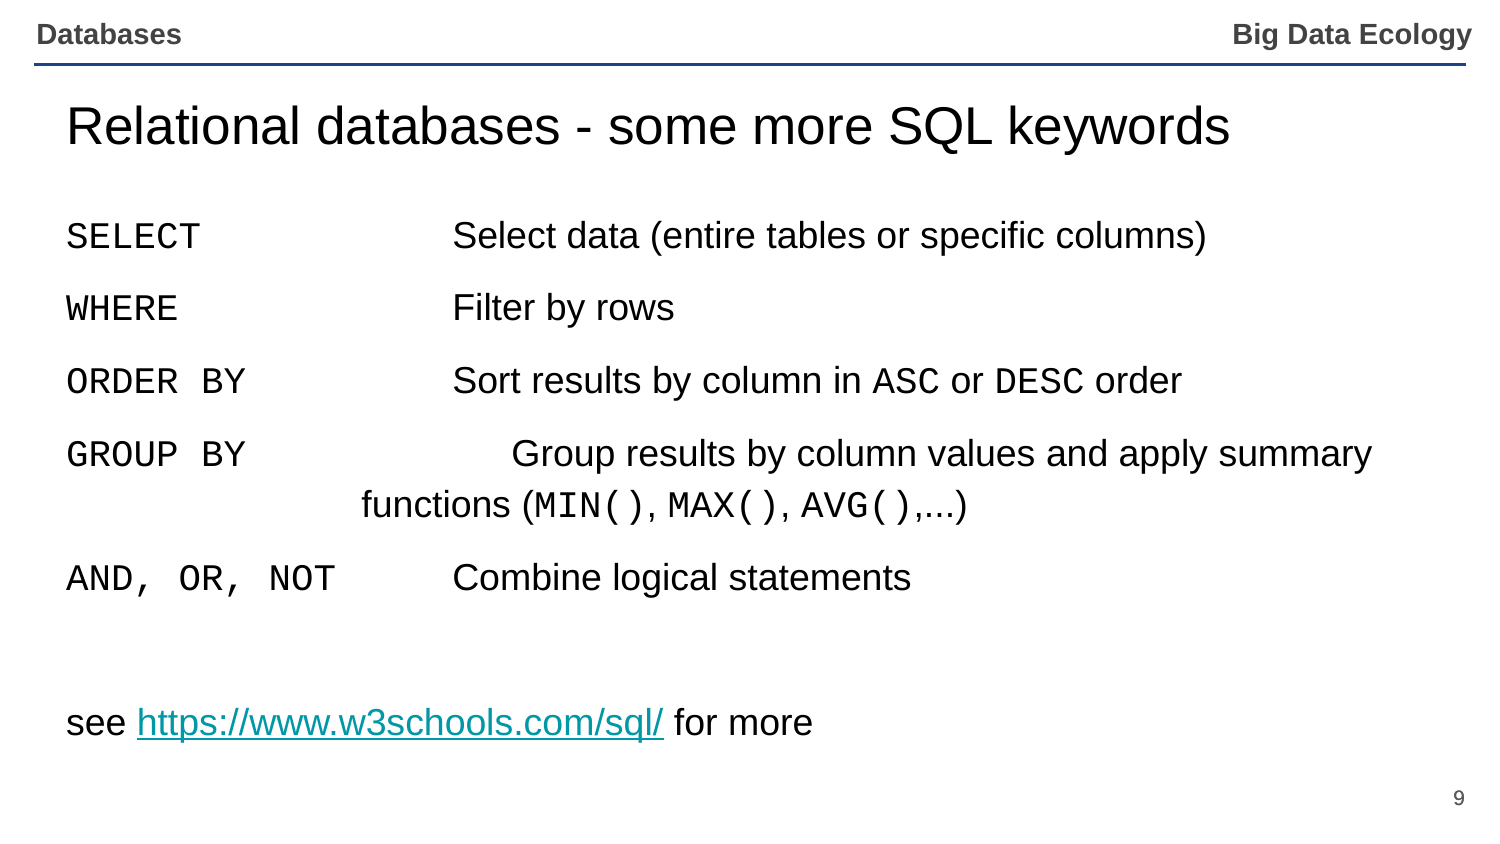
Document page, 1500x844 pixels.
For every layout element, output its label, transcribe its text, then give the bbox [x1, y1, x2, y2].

text_box Relational databases - some more SQL keywords [51, 76, 1449, 171]
text_box SELECT Select data (entire tables or specific columns) WHERE Filter by rows ORDER BY Sort results by column in ASC or DESC order GROUP BY Group results by column values and apply summary functions (MIN(), MAX(), AVG(),...) AND, OR, NOT Combine logical statements see https://www.w3schools.com/sql/ for more [51, 188, 1449, 844]
